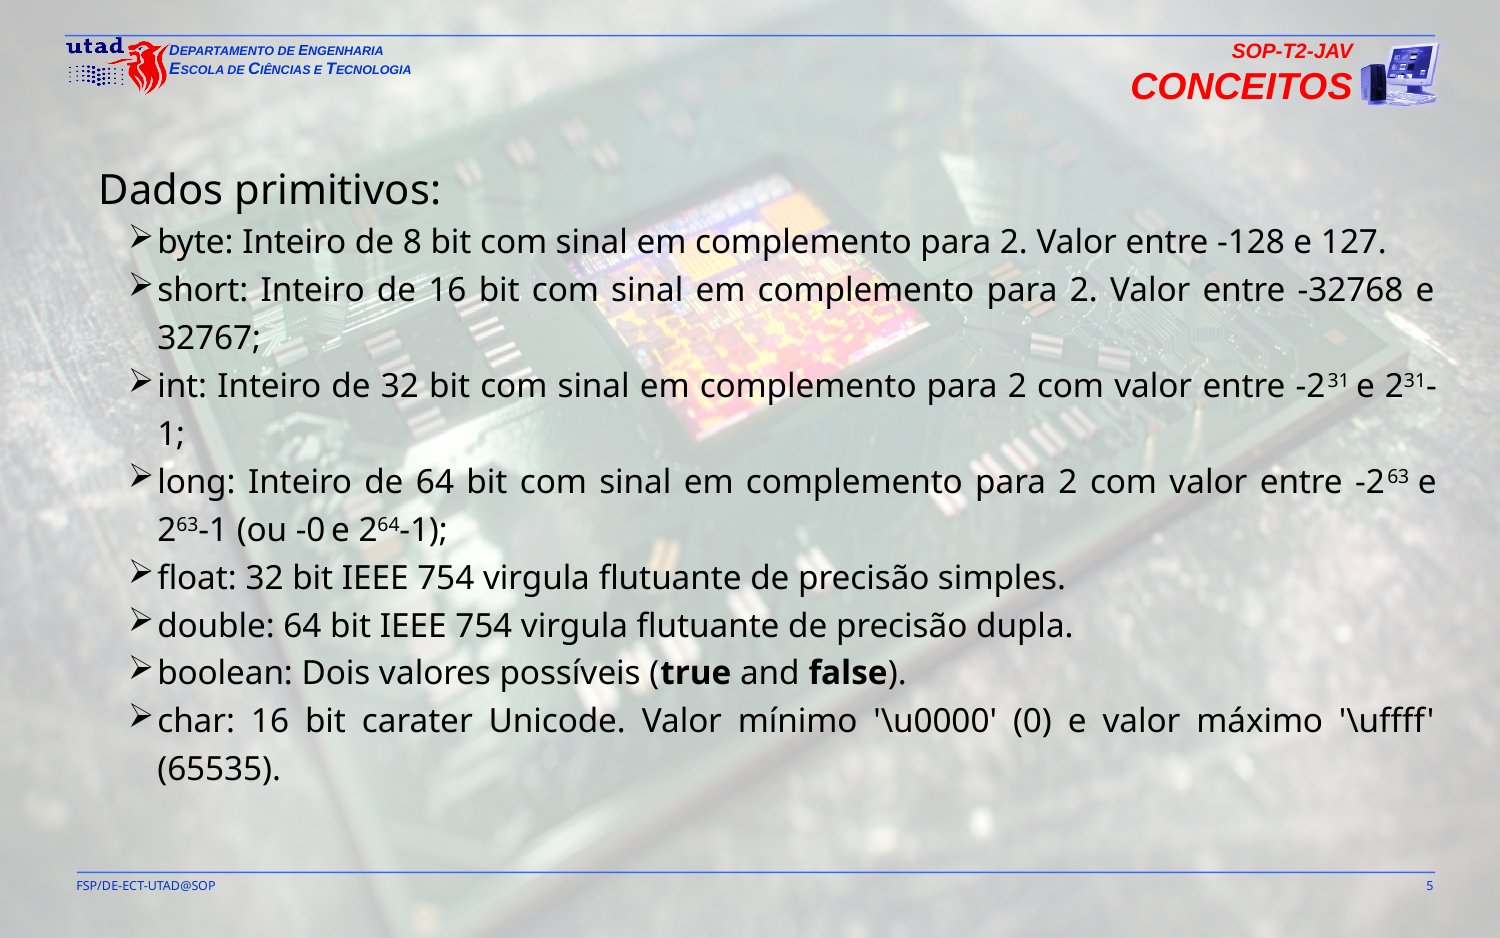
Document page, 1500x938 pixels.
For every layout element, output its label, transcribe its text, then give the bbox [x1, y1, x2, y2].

picture [64, 35, 172, 97]
title SOP-T2-JAV Conceitos [493, 31, 1365, 103]
text_box Dados primitivos: byte: Inteiro de 8 bit com sinal em complemento para 2. Valor entre -128 e 127. short: Inteiro de 16 bit com sinal em complemento para 2. Valor entre -32768 e 32767; int: Inteiro de 32 bit com sinal em complemento para 2 com valor entre -231 e 231-1; long: Inteiro de 64 bit com sinal em complemento para 2 com valor entre -263 e 263-1 (ou -0 e 264-1); float: 32 bit IEEE 754 virgula flutuante de precisão simples. double: 64 bit IEEE 754 virgula flutuante de precisão dupla. boolean: Dois valores possíveis (true and false). char: 16 bit carater Unicode. Valor mínimo '\u0000' (0) e valor máximo '\uffff' (65535). [88, 147, 1447, 793]
picture [1352, 33, 1447, 115]
